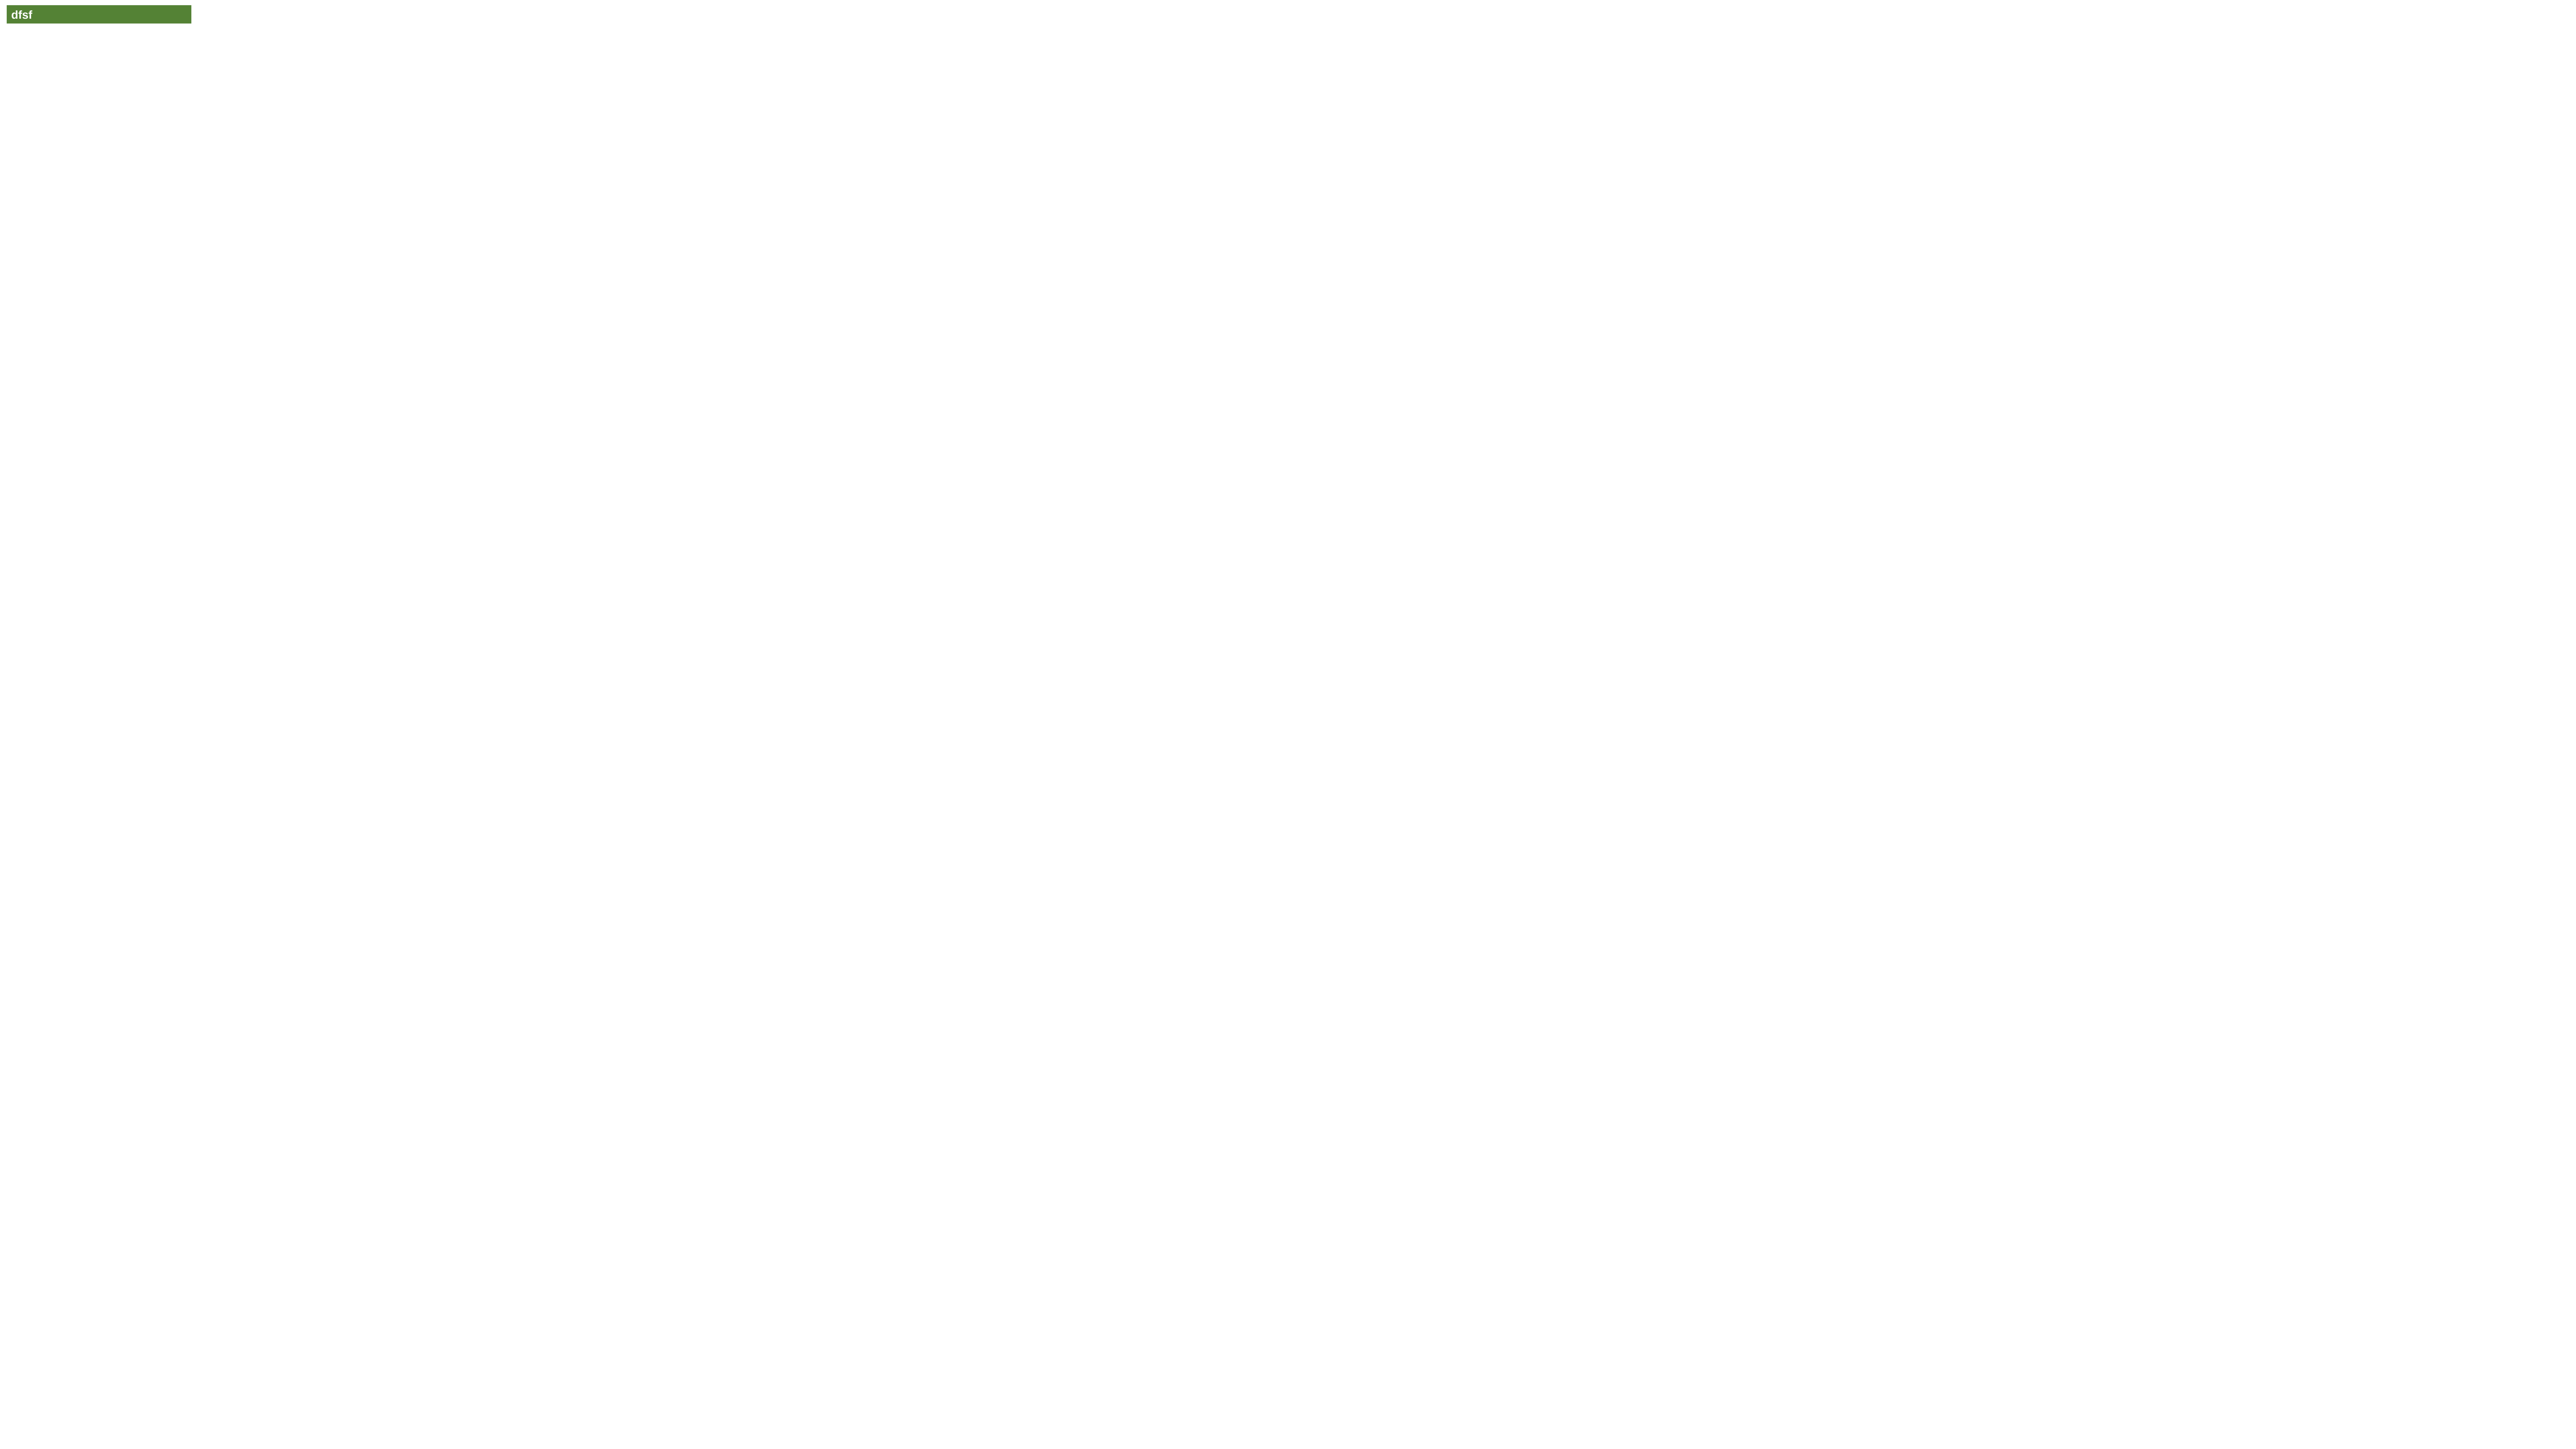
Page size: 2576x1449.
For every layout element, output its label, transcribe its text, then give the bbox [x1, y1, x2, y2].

text_box dfsf [6, 5, 191, 24]
